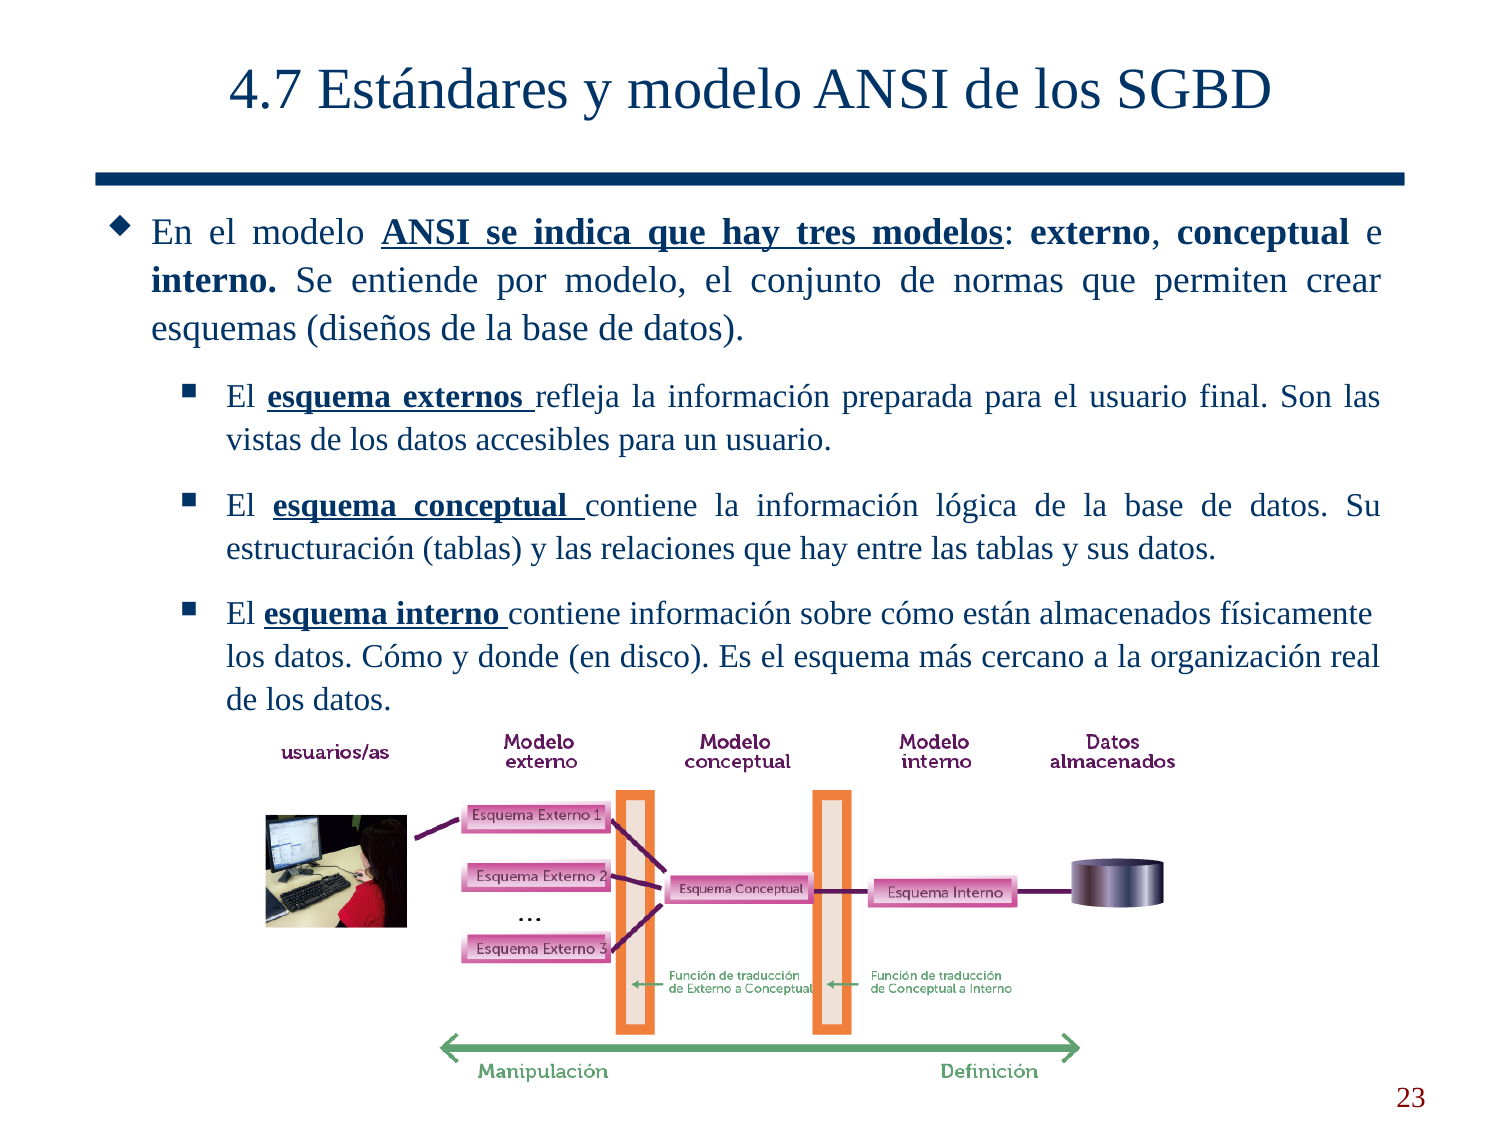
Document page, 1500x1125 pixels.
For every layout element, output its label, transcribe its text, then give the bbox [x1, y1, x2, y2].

title 4.7 Estándares y modelo ANSI de los SGBD [90, 20, 1412, 161]
picture [265, 692, 1188, 1088]
list En el modelo ANSI se indica que hay tres modelos: externo, conceptual e interno. Se entiende por modelo, el conjunto de normas que permiten crear esquemas (diseños de la base de datos). El esquema externos refleja la información preparada para el usuario final. Son las vistas de los datos accesibles para un usuario. El esquema conceptual contiene la información lógica de la base de datos. Su estructuración (tablas) y las relaciones que hay entre las tablas y sus datos. El esquema interno contiene información sobre cómo están almacenados físicamente los datos. Cómo y donde (en disco). Es el esquema más cercano a la organización real de los datos. [92, 196, 1398, 1083]
slide_number 23 [1080, 1045, 1442, 1122]
